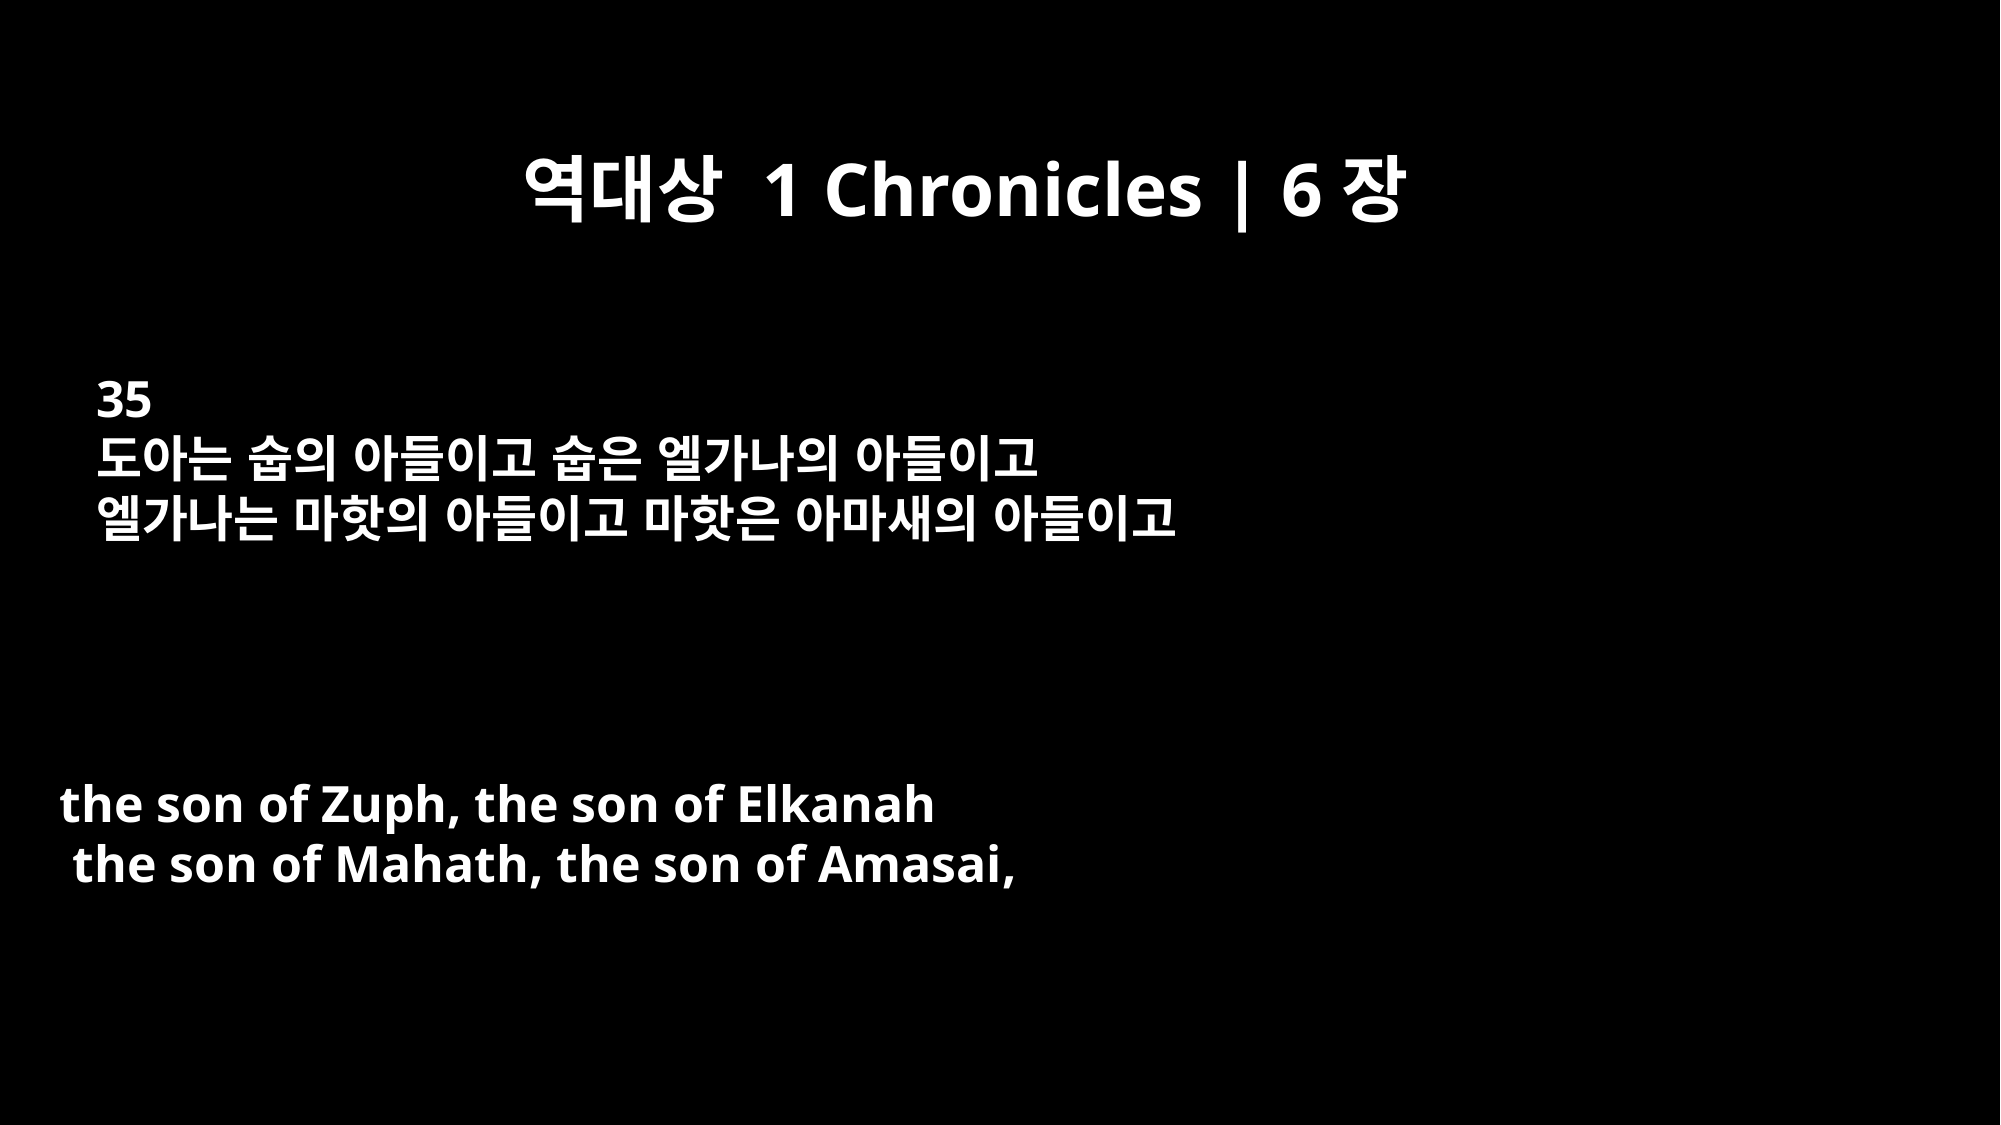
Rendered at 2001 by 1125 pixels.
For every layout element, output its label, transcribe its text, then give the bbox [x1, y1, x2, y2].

text_box 역대상 1 Chronicles | 6장 [507, 136, 1424, 239]
text_box 35 도아는 숩의 아들이고 숩은 엘가나의 아들이고 엘가나는 마핫의 아들이고 마핫은 아마새의 아들이고 [81, 359, 1194, 555]
text_box the son of Zuph, the son of Elkanah the son of Mahath, the son of Amasai, [45, 764, 1032, 900]
